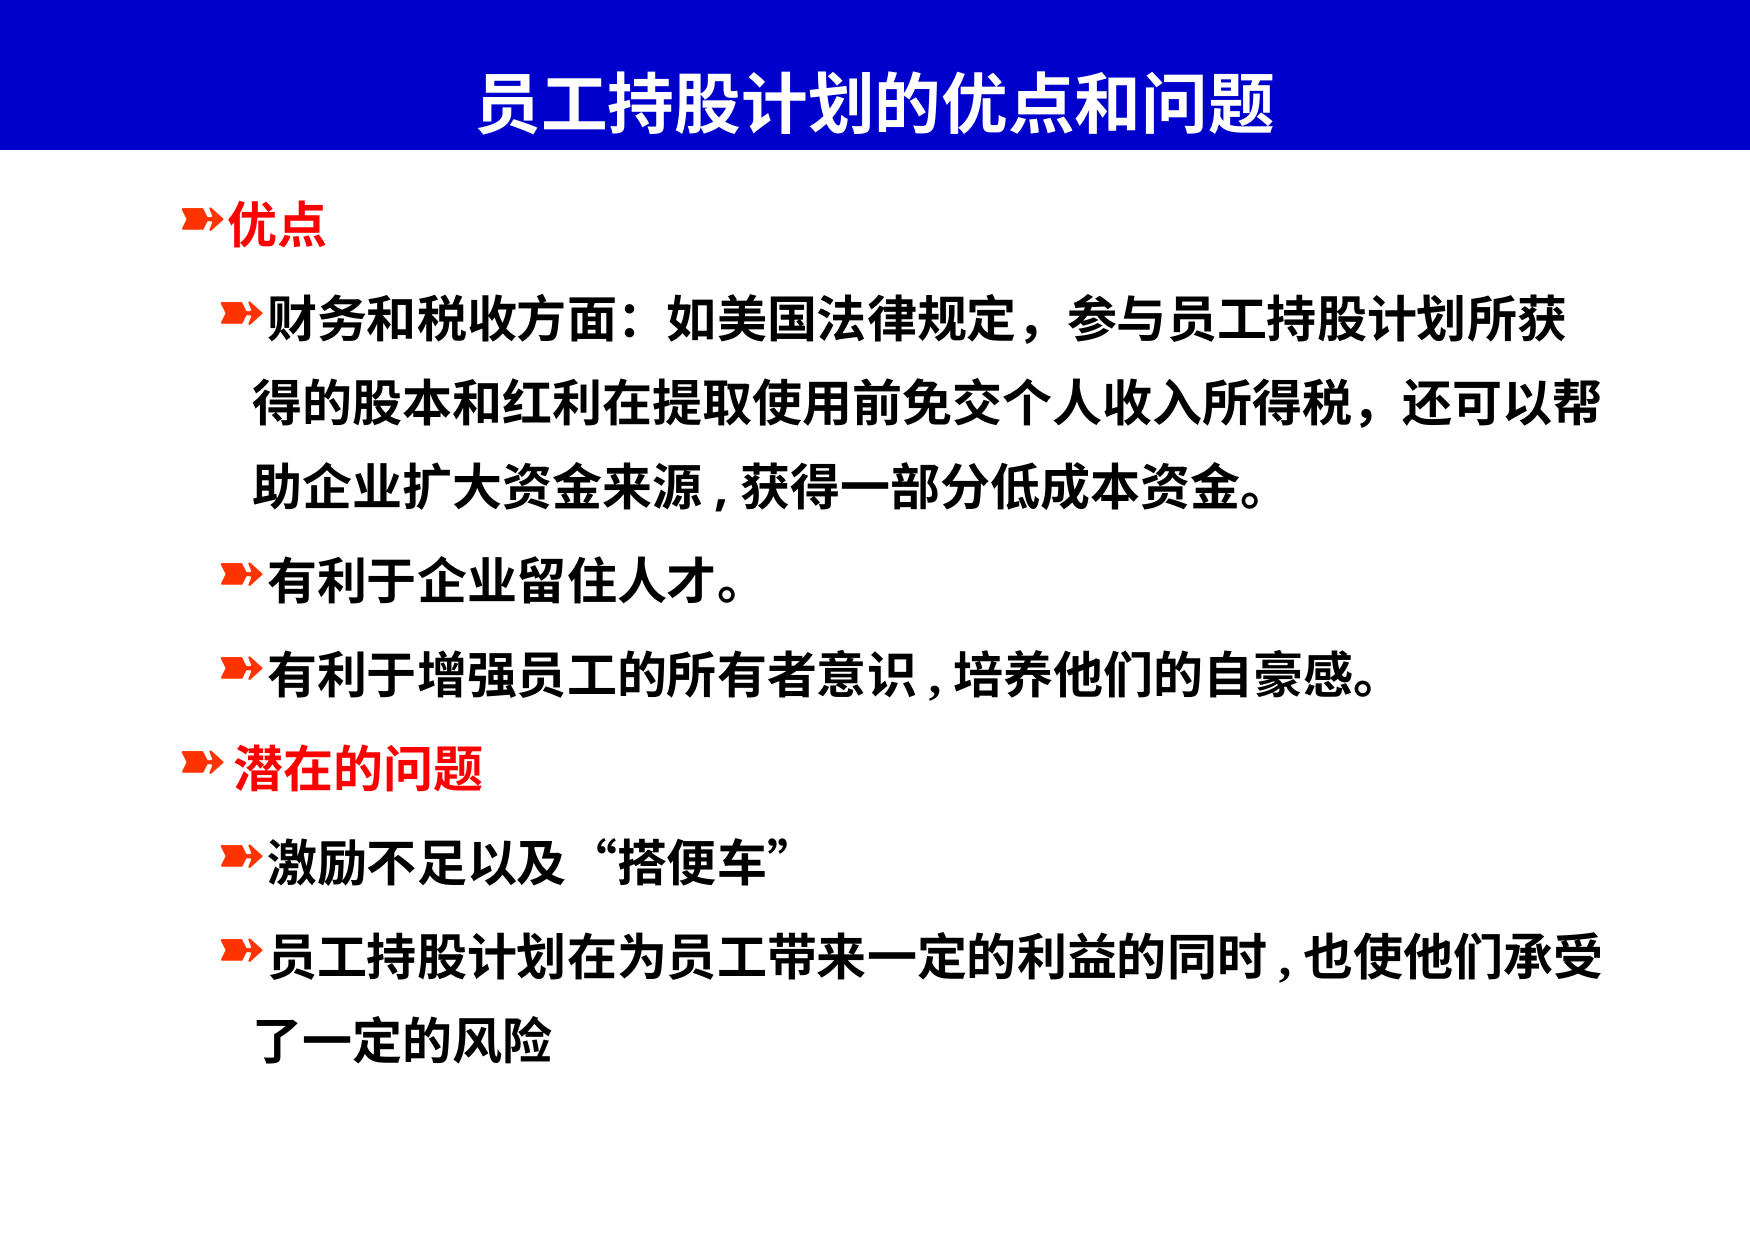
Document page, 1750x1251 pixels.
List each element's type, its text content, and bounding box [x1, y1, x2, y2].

text_box 优点 财务和税收方面：如美国法律规定，参与员工持股计划所获得的股本和红利在提取使用前免交个人收入所得税，还可以帮助企业扩大资金来源,获得一部分低成本资金。 有利于企业留住人才。 有利于增强员工的所有者意识,培养他们的自豪感。 潜在的问题 激励不足以及“搭便车” 员工持股计划在为员工带来一定的利益的同时,也使他们承受了一定的风险 [162, 162, 1625, 1077]
title 员工持股计划的优点和问题 [0, 0, 1750, 151]
